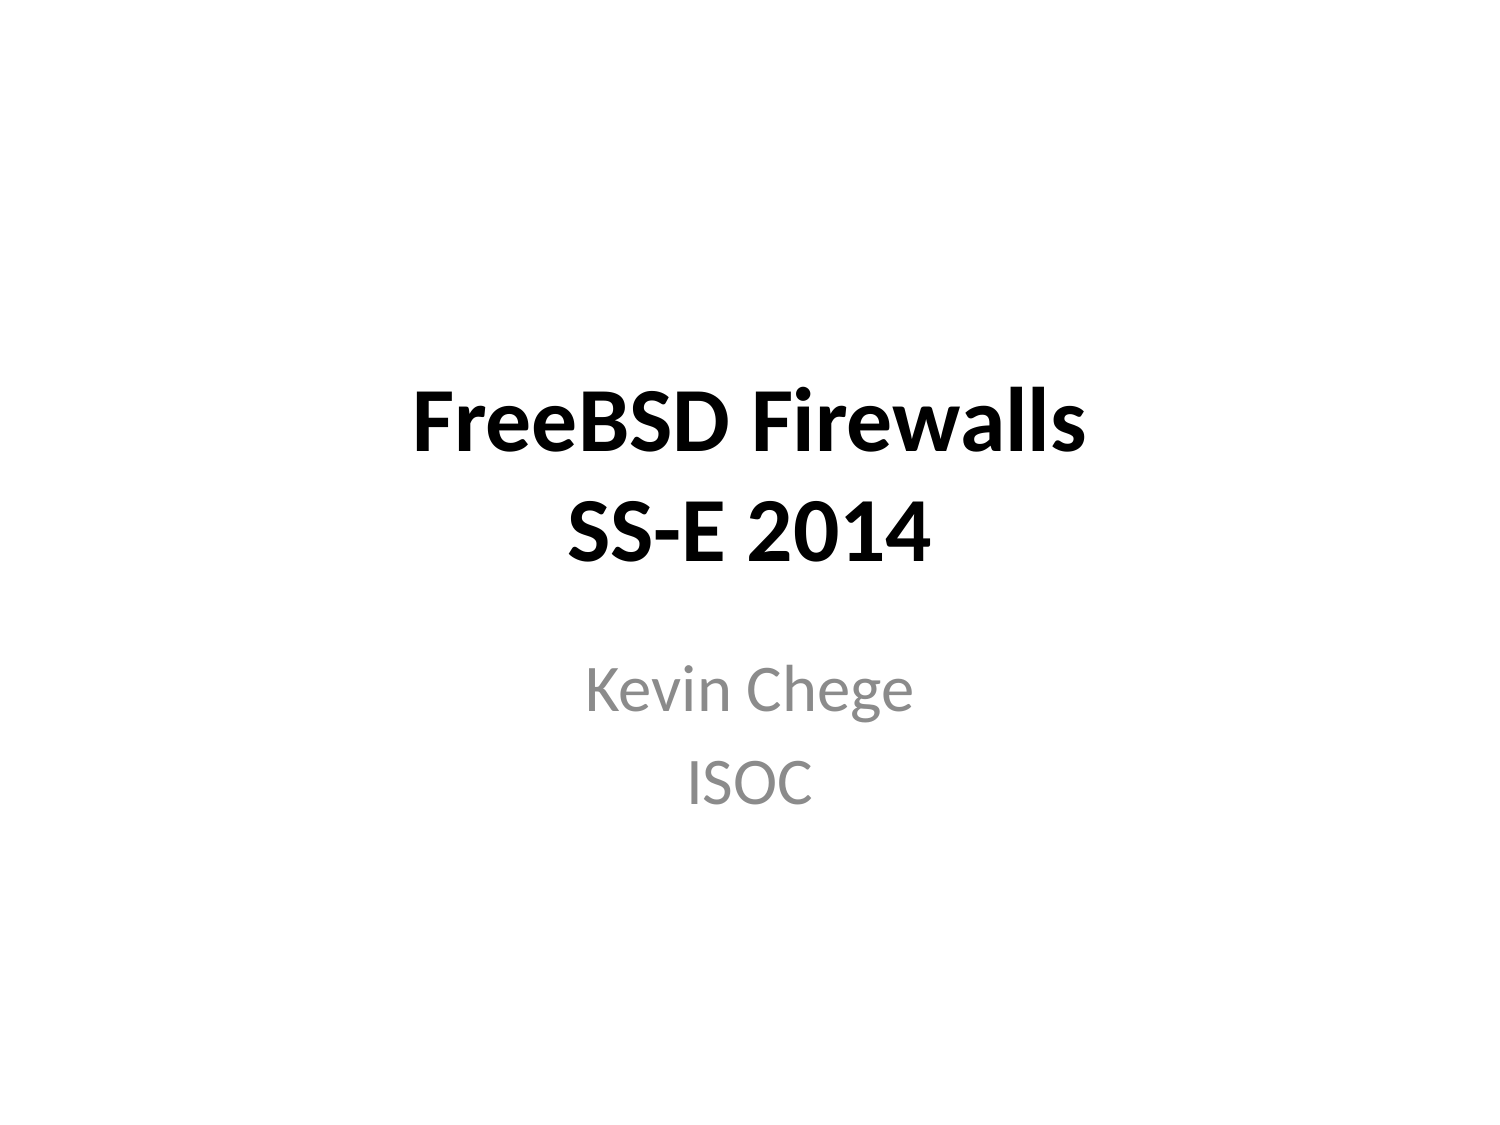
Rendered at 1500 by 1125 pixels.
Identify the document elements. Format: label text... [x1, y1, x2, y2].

subtitle Kevin Chege ISOC [225, 637, 1275, 925]
title FreeBSD Firewalls SS-E 2014 [112, 349, 1388, 591]
